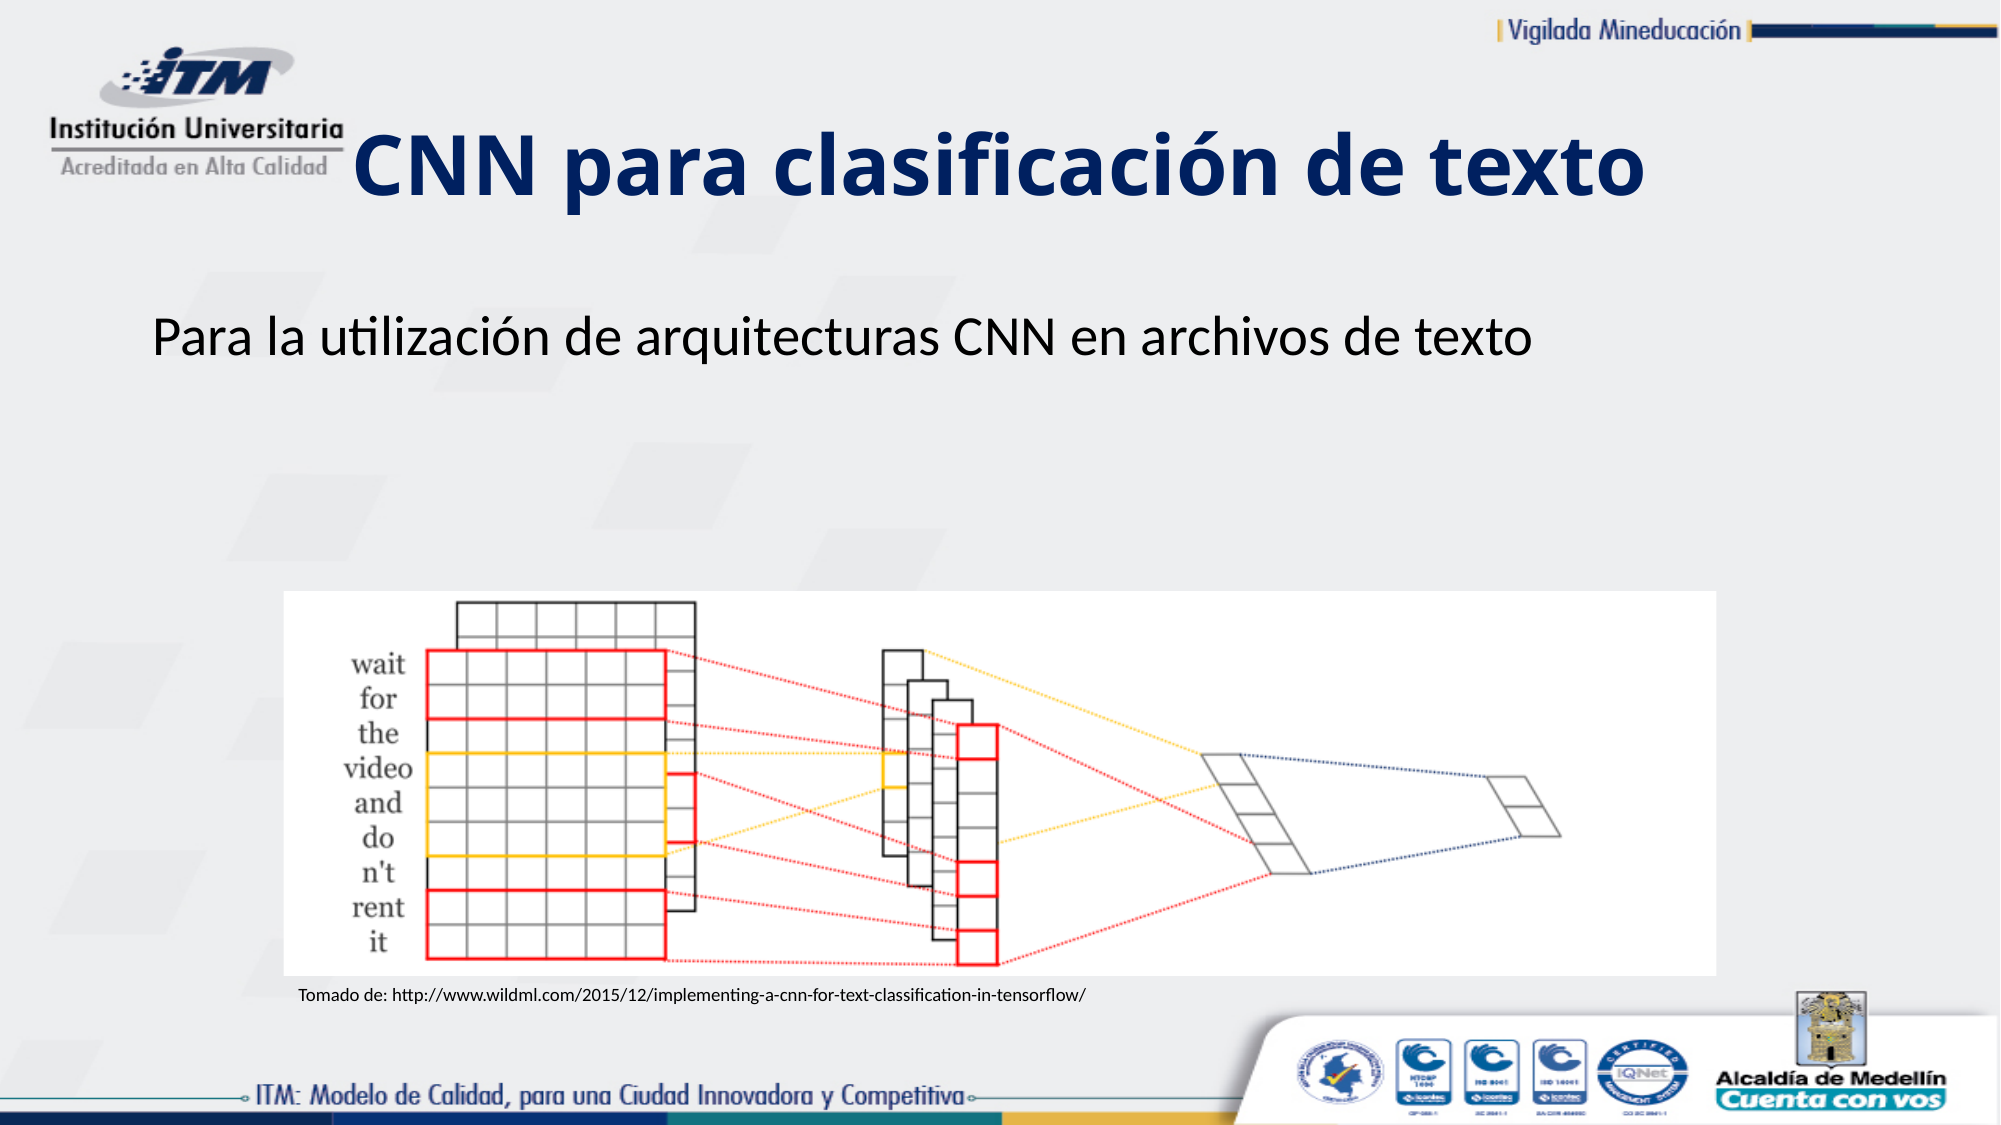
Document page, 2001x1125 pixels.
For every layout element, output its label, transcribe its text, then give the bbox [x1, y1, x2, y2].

text_box Tomado de: http://www.wildml.com/2015/12/implementing-a-cnn-for-text-classification-in-tensorflow/ [283, 976, 1142, 1013]
title CNN para clasificación de texto [137, 59, 1863, 278]
list Para la utilización de arquitecturas CNN en archivos de texto [137, 299, 1863, 1014]
picture [0, 0, 2001, 1125]
